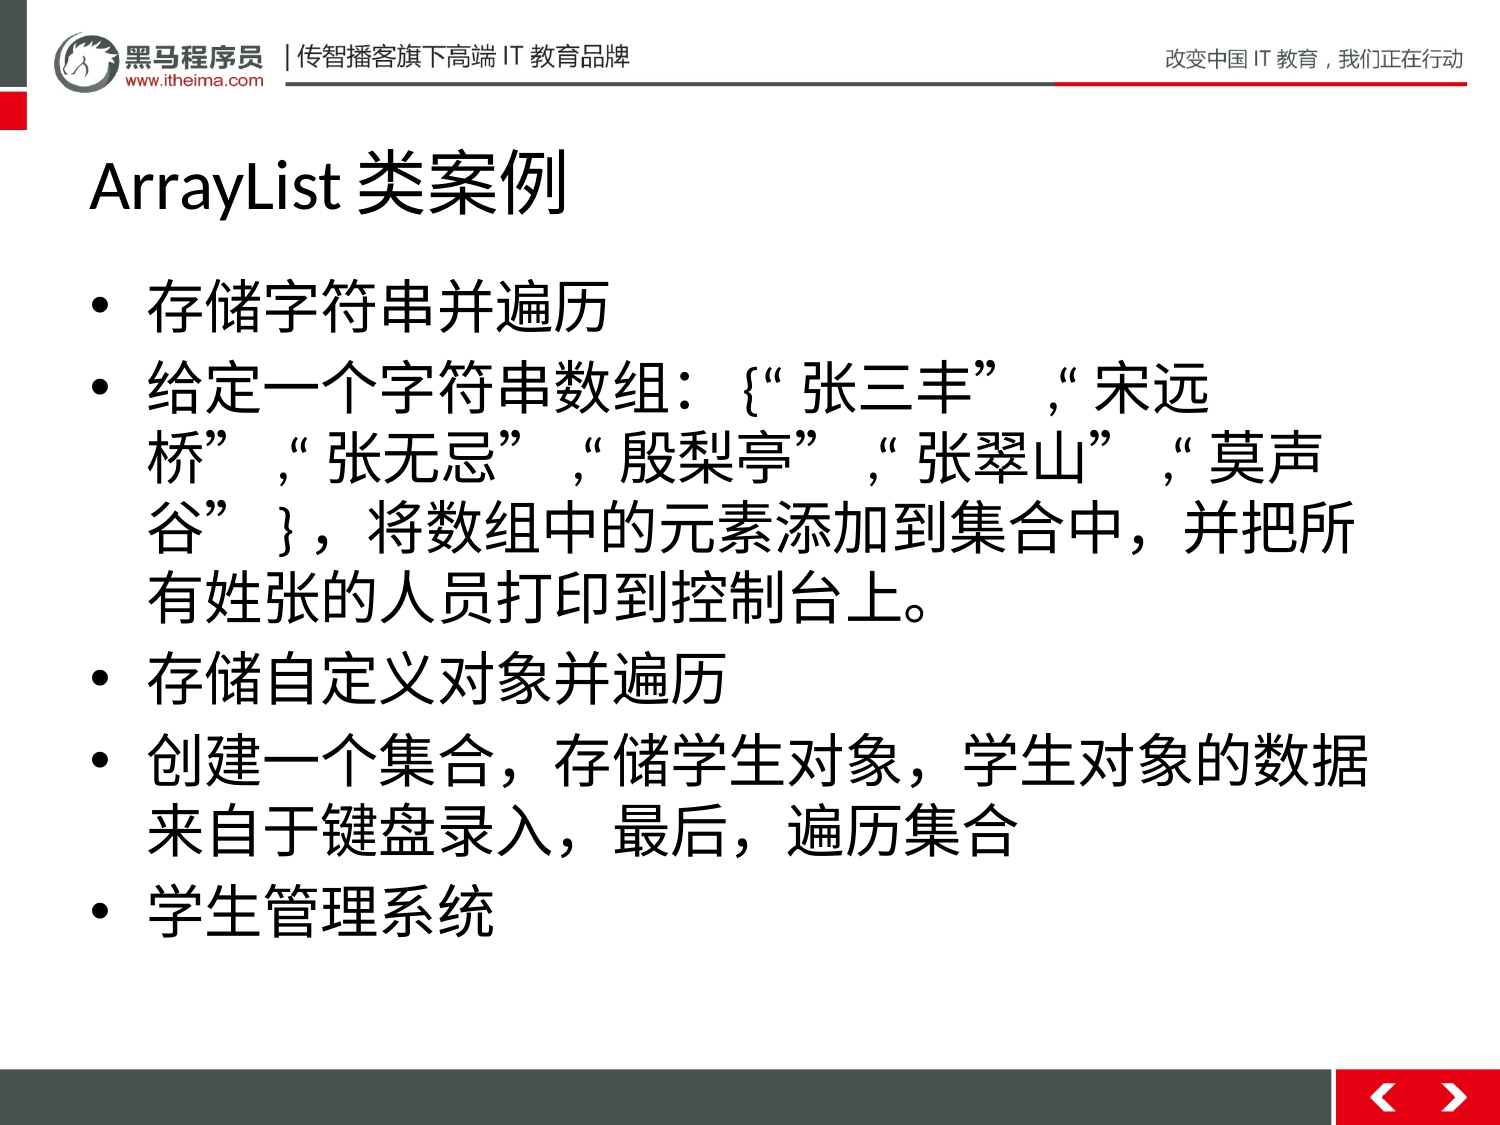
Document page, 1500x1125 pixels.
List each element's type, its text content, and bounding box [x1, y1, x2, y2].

title ArrayList类案例 [75, 45, 1425, 233]
picture [0, 0, 1500, 1125]
list 存储字符串并遍历 给定一个字符串数组：{“张三丰”,“宋远桥”,“张无忌”,“殷梨亭”,“张翠山”,“莫声谷”}，将数组中的元素添加到集合中，并把所有姓张的人员打印到控制台上。 存储自定义对象并遍历 创建一个集合，存储学生对象，学生对象的数据来自于键盘录入，最后，遍历集合 学生管理系统 [75, 262, 1425, 1005]
